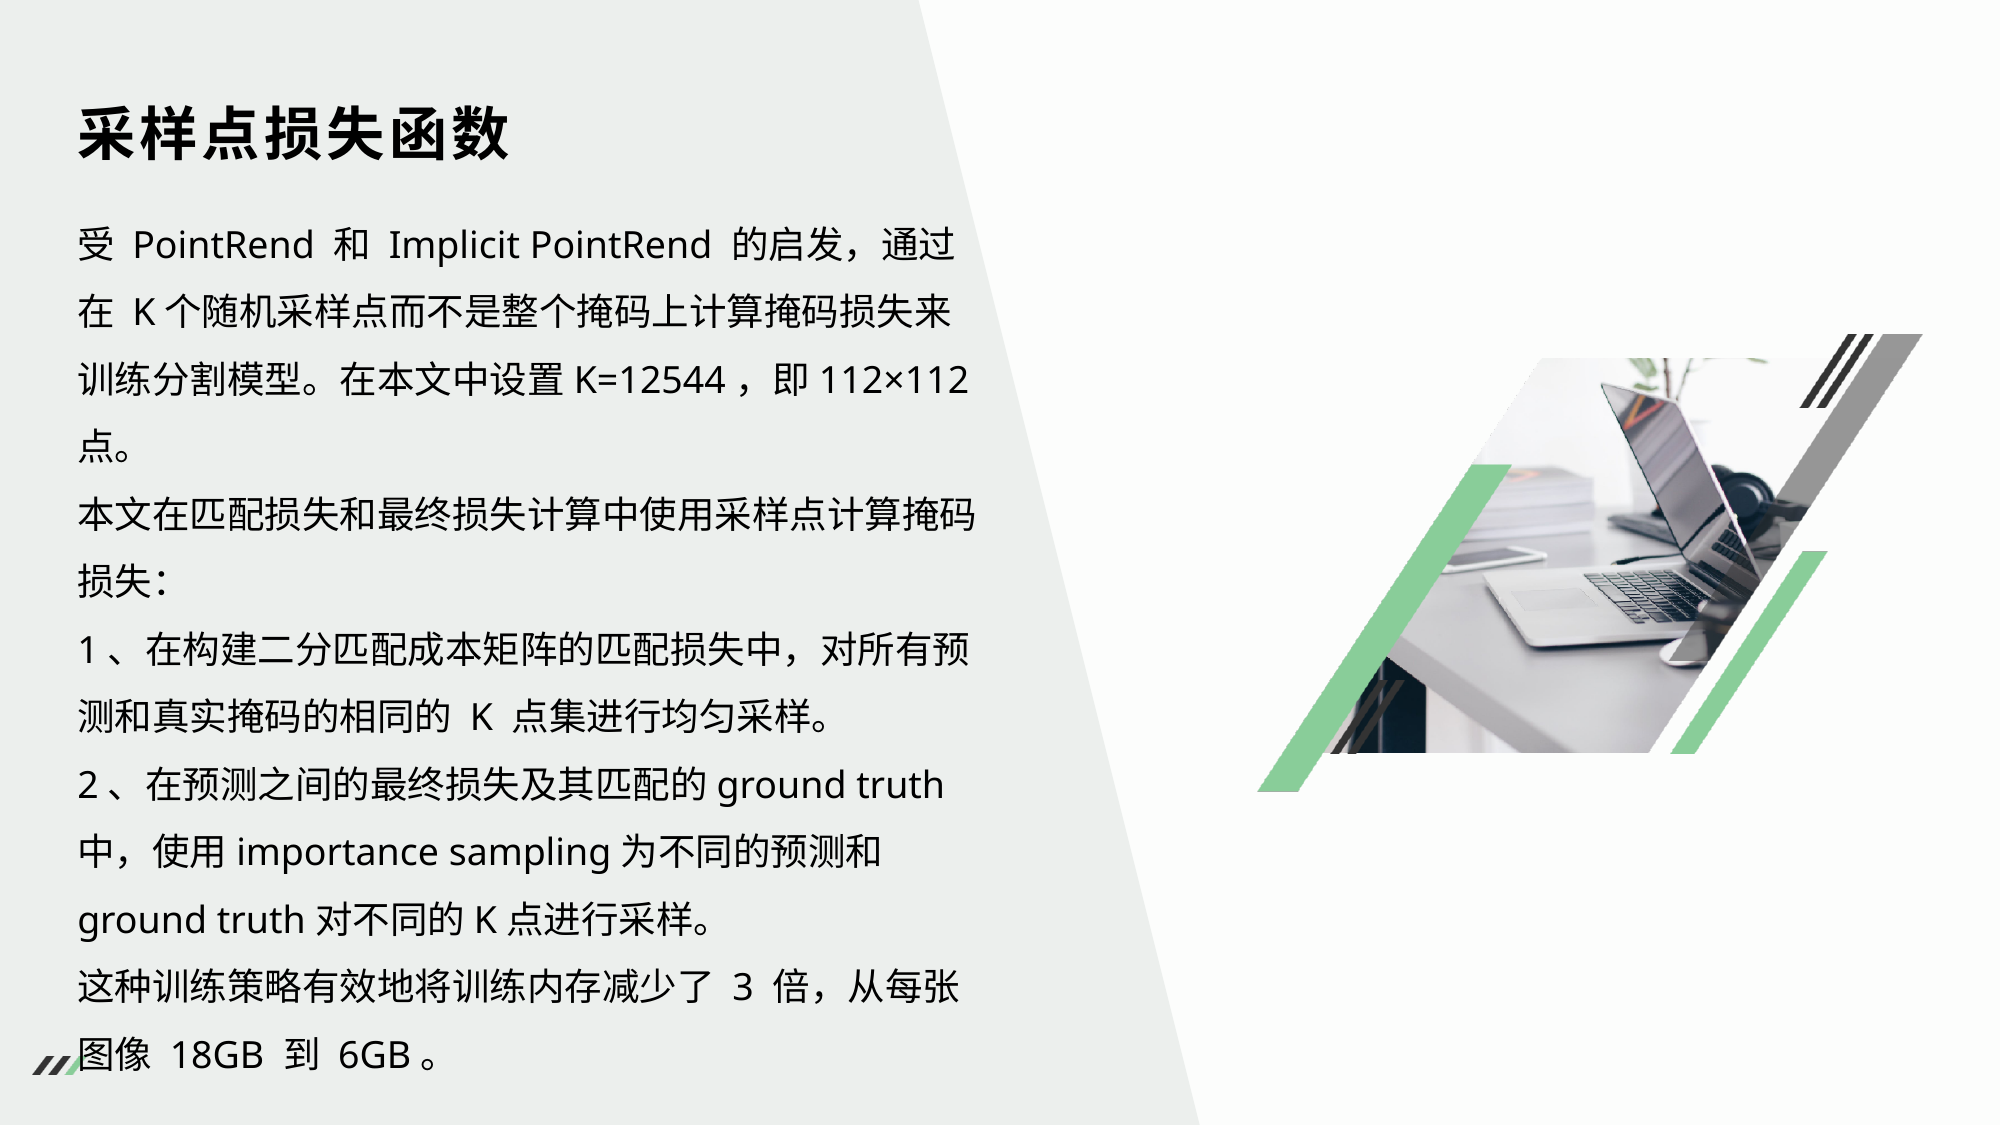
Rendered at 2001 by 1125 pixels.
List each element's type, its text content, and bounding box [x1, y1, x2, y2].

text_box 受 PointRend 和 Implicit PointRend 的启发，通过在 K个随机采样点而不是整个掩码上计算掩码损失来训练分割模型。在本文中设置K=12544，即112×112点。 本文在匹配损失和最终损失计算中使用采样点计算掩码损失： 1、在构建二分匹配成本矩阵的匹配损失中，对所有预测和真实掩码的相同的 K 点集进行均匀采样。 2、在预测之间的最终损失及其匹配的ground truth中，使用importance sampling为不同的预测和ground truth对不同的K点进行采样。 这种训练策略有效地将训练内存减少了 3 倍，从每张图像 18GB 到 6GB。 [62, 190, 994, 1125]
picture [1230, 202, 1950, 923]
picture [0, 1006, 62, 1125]
title 采样点损失函数 [62, 72, 1891, 191]
